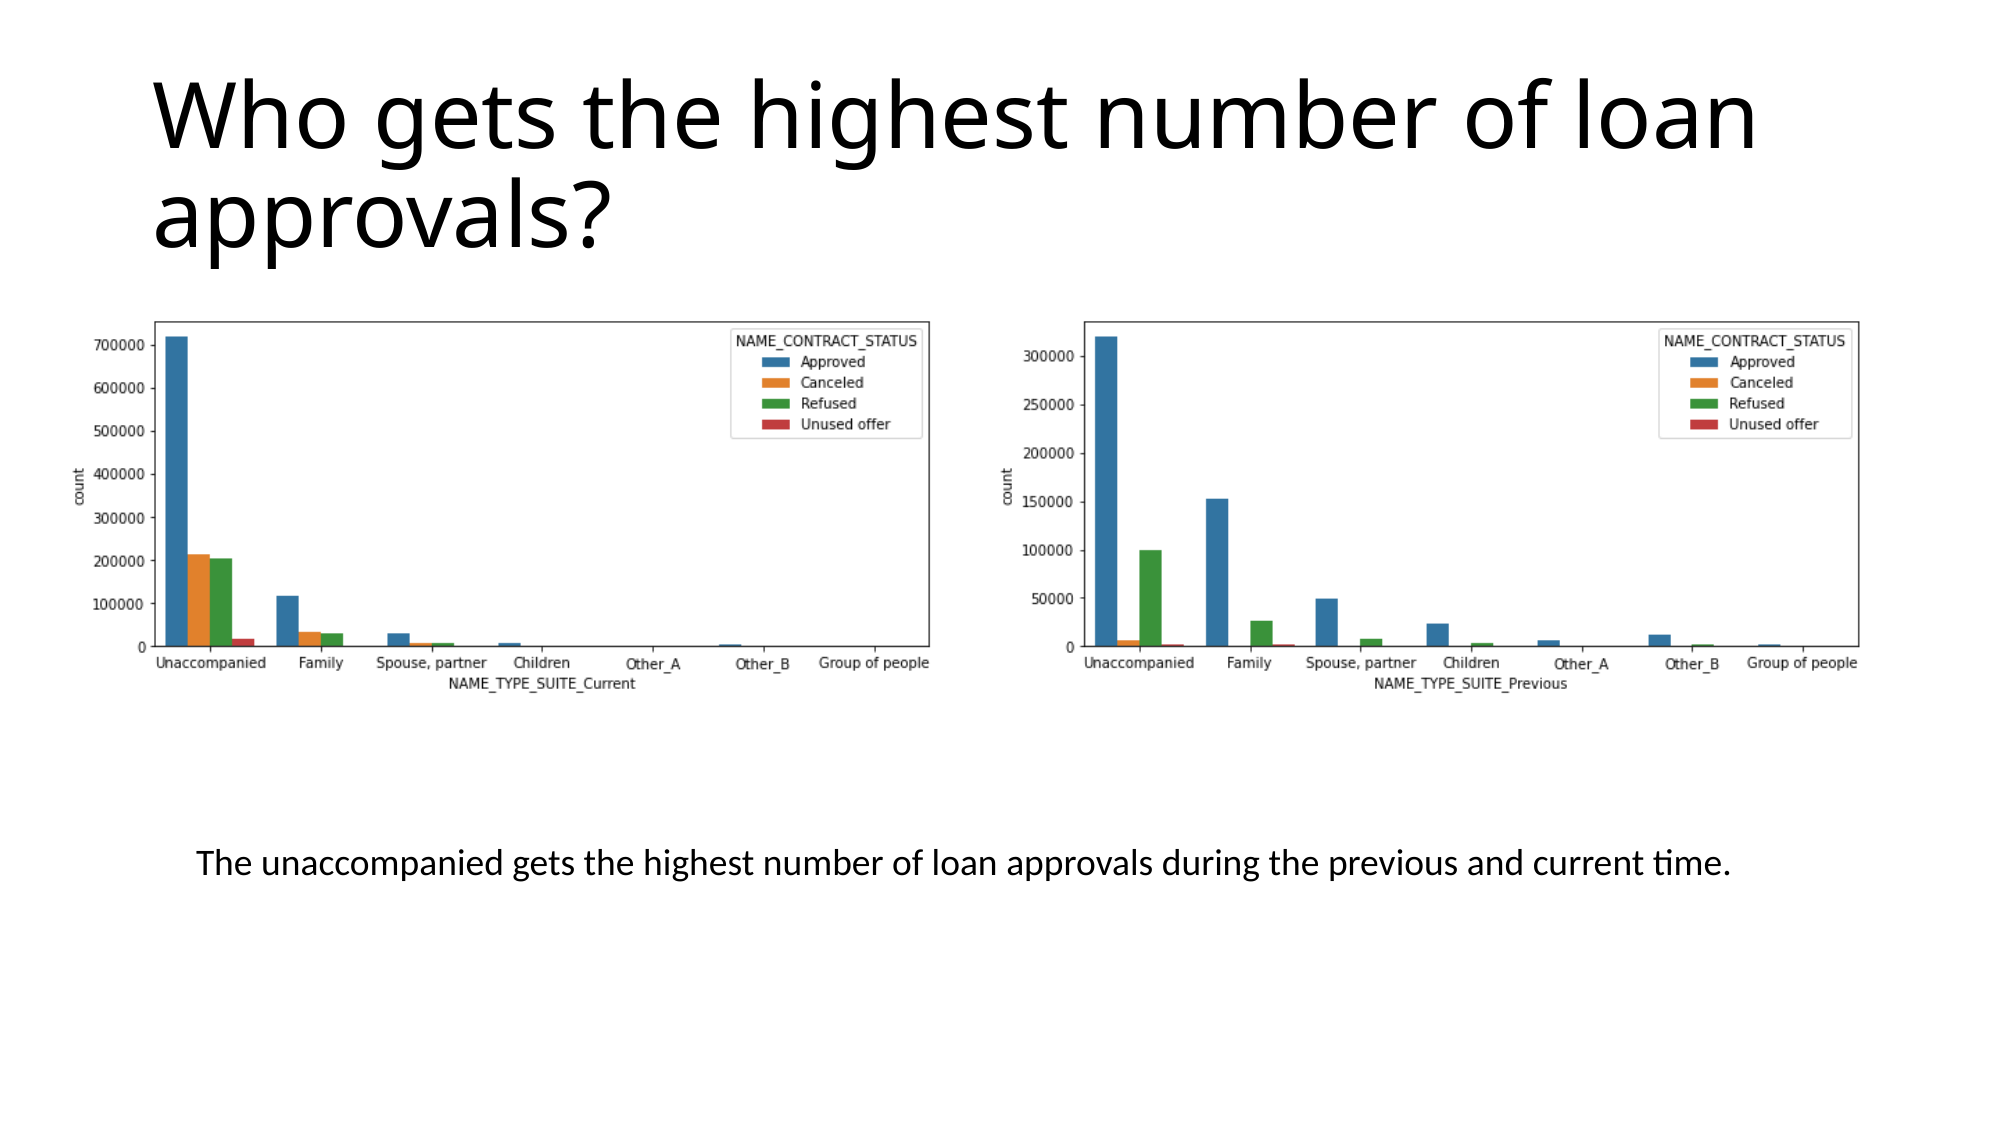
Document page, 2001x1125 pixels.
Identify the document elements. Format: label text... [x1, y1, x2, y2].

text_box The unaccompanied gets the highest number of loan approvals during the previous and current time. [181, 830, 1758, 891]
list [63, 313, 1868, 703]
title Who gets the highest number of loan approvals? [137, 59, 1863, 278]
